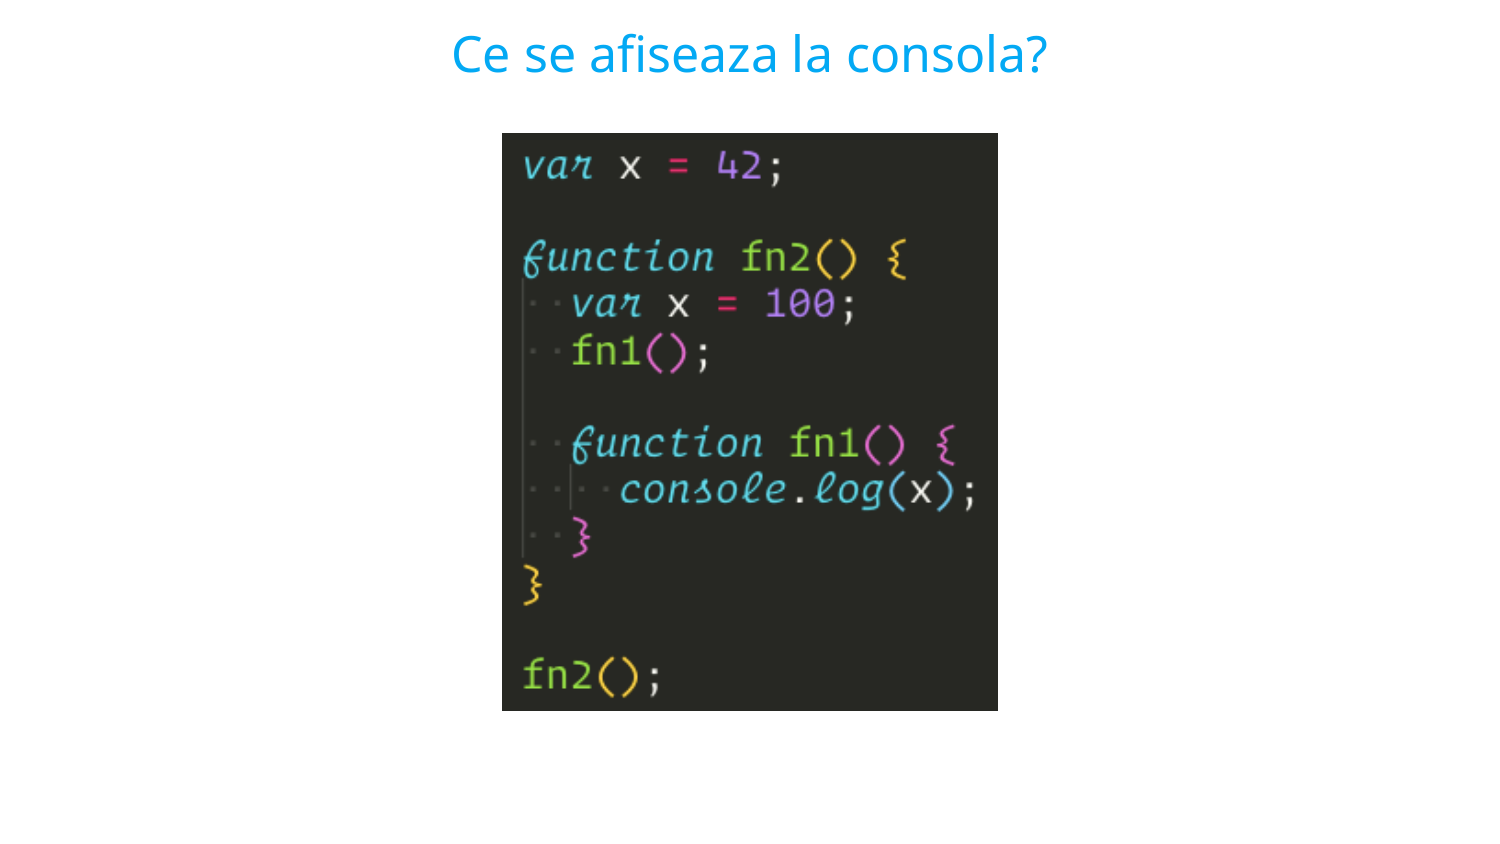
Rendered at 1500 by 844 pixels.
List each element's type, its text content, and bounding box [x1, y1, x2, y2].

picture [501, 133, 999, 711]
text_box Ce se afiseaza la consola? [0, 0, 1500, 105]
